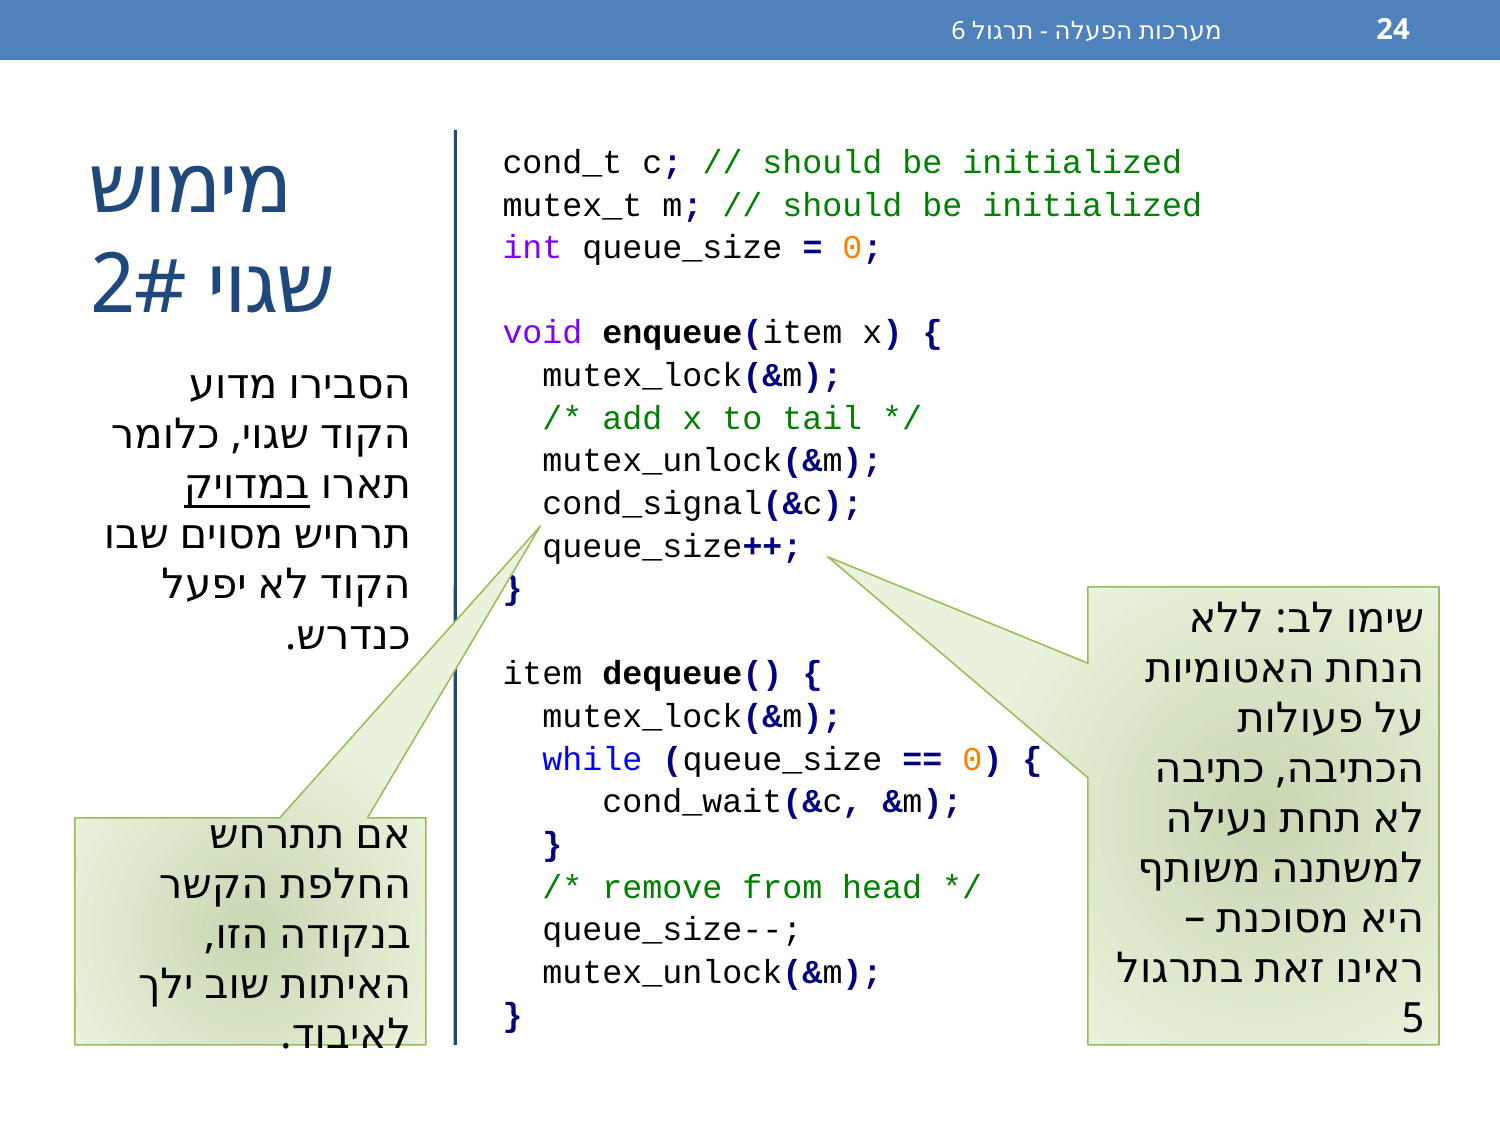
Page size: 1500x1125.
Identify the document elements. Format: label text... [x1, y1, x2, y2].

text_box אם תתרחש החלפת הקשר בנקודה הזו, האיתות שוב ילך לאיבוד. [74, 525, 541, 1046]
footer מערכות הפעלה - תרגול 6 [562, 3, 1238, 57]
slide_number 24 [1250, 3, 1425, 57]
list הסבירו מדוע הקוד שגוי, כלומר תארו במדויק תרחיש מסוים שבו הקוד לא יפעל כנדרש. [75, 349, 426, 817]
list cond_t c; // should be initialized mutex_t m; // should be initialized int queue_size = 0; void enqueue(item x) { mutex_lock(&m); /* add x to tail */ mutex_unlock(&m); cond_signal(&c); queue_size++; } item dequeue() { mutex_lock(&m); while (queue_size == 0) { cond_wait(&c, &m); } /* remove from head */ queue_size--; mutex_unlock(&m); } [487, 129, 1425, 1097]
text_box שימו לב: ללא הנחת האטומיות על פעולות הכתיבה, כתיבה לא תחת נעילה למשתנה משותף היא מסוכנת – ראינו זאת בתרגול 5 [827, 556, 1440, 1046]
title מימוש שגוי 2# [75, 129, 426, 337]
